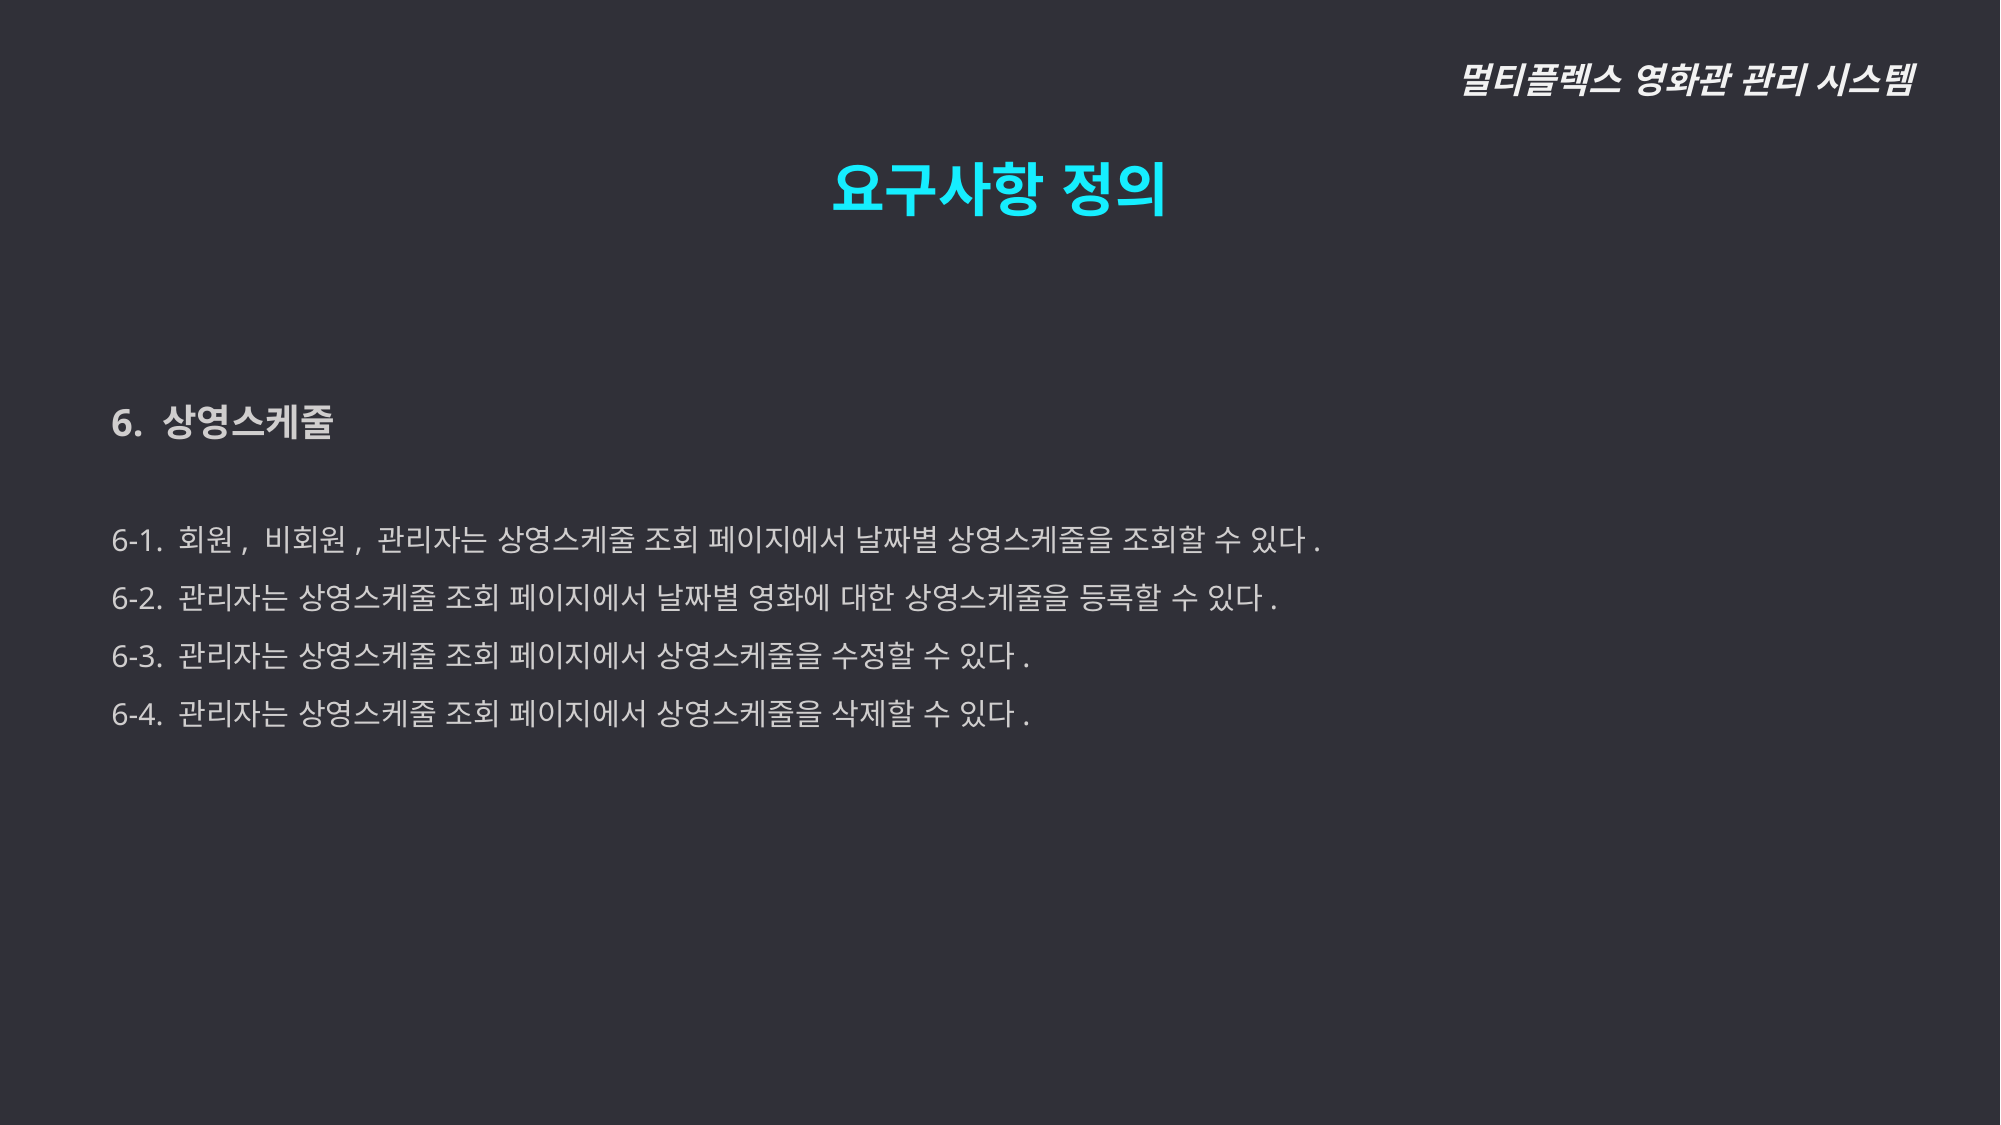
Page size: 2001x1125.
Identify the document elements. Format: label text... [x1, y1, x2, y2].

text_box 멀티플렉스 영화관 관리 시스템 [1387, 29, 1984, 108]
text_box 요구사항 정의 [773, 111, 1227, 231]
text_box 6. 상영스케줄 6-1. 회원, 비회원, 관리자는 상영스케줄 조회 페이지에서 날짜별 상영스케줄을 조회할 수 있다. 6-2. 관리자는 상영스케줄 조회 페이지에서 날짜별 영화에 대한 상영스케줄을 등록할 수 있다. 6-3. 관리자는 상영스케줄 조회 페이지에서 상영스케줄을 수정할 수 있다. 6-4. 관리자는 상영스케줄 조회 페이지에서 상영스케줄을 삭제할 수 있다. [21, 364, 1919, 740]
